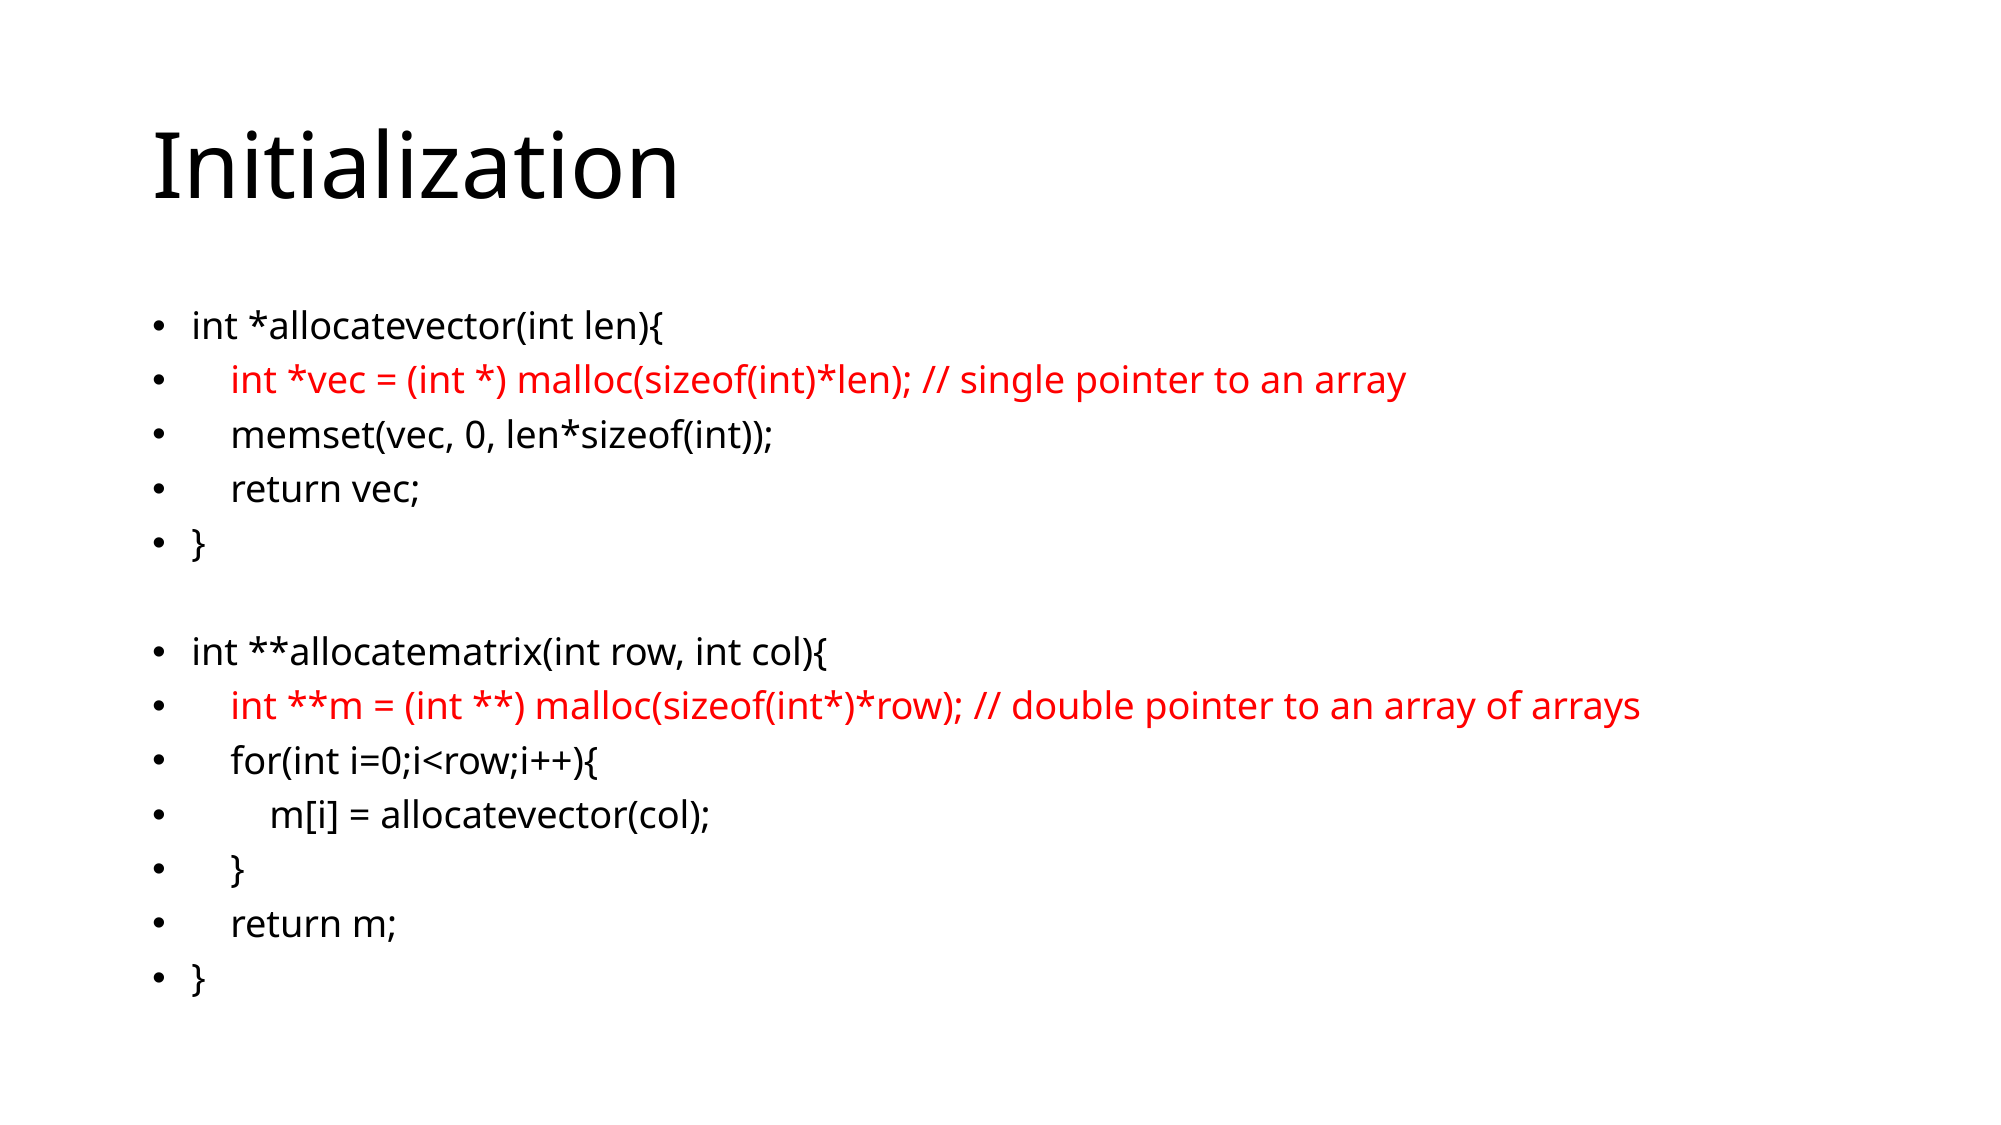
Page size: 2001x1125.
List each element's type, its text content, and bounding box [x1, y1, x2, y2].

title Initialization [137, 59, 1863, 278]
list int *allocatevector(int len){ int *vec = (int *) malloc(sizeof(int)*len); // single pointer to an array memset(vec, 0, len*sizeof(int)); return vec; } int **allocatematrix(int row, int col){ int **m = (int **) malloc(sizeof(int*)*row); // double pointer to an array of arrays for(int i=0;i<row;i++){ m[i] = allocatevector(col); } return m; } [137, 299, 1863, 1014]
